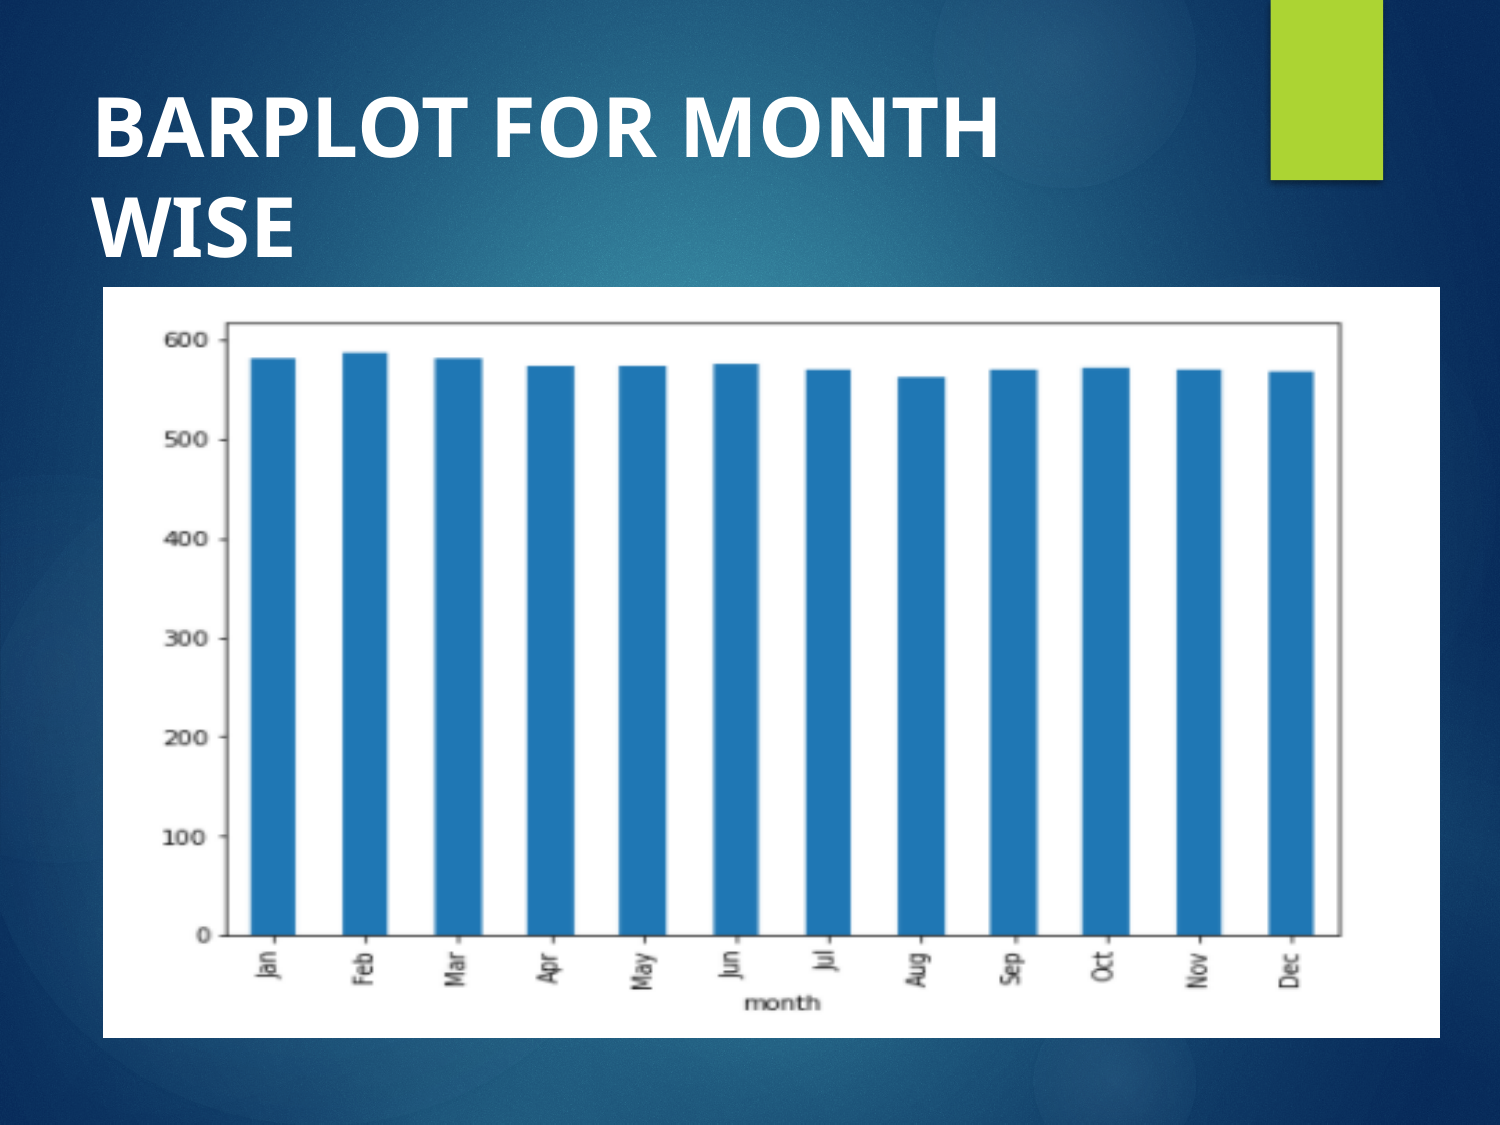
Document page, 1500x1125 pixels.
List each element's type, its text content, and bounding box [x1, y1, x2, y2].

picture [103, 287, 1440, 1039]
text_box BARPLOT FOR MONTH WISE [76, 66, 1230, 282]
